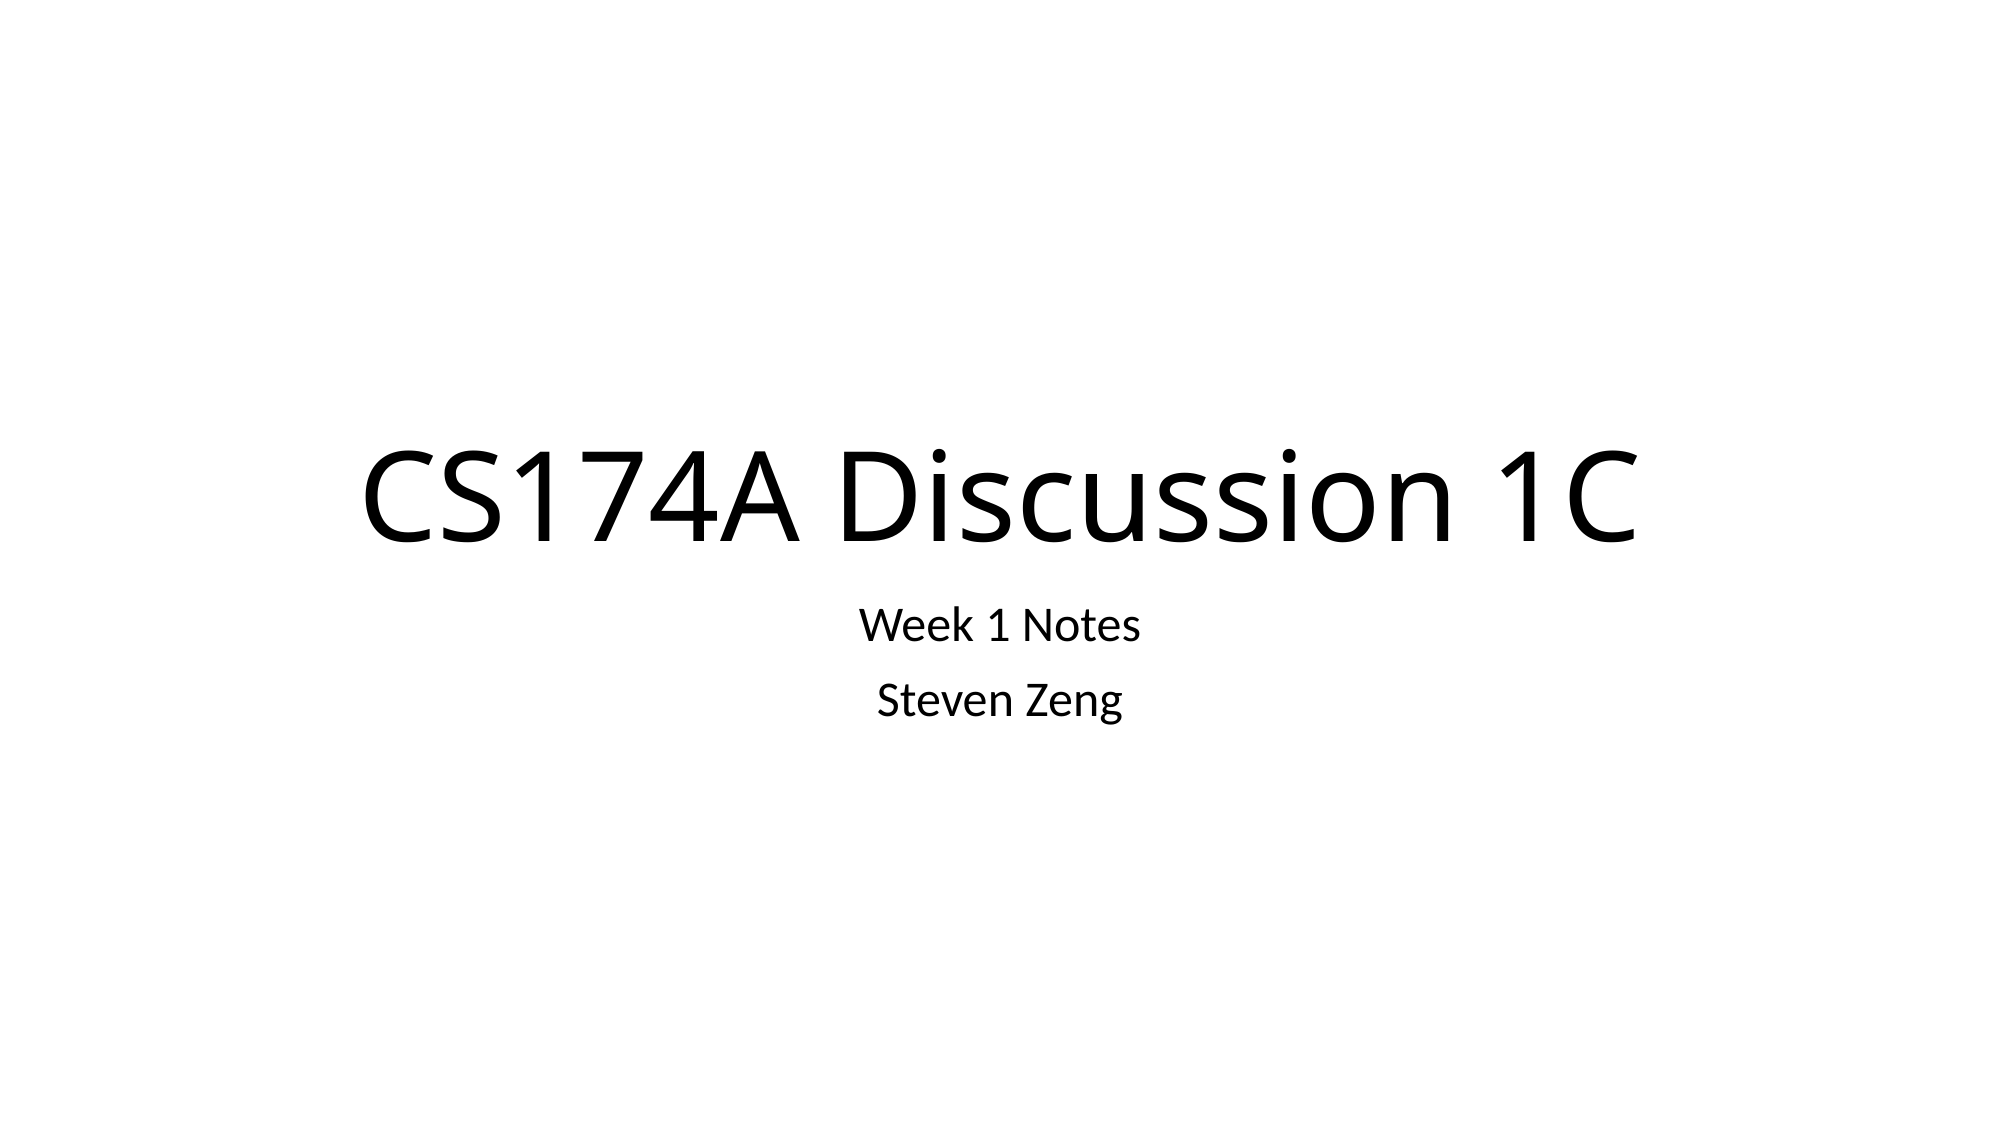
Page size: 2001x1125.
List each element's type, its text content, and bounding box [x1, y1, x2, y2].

subtitle Week 1 Notes Steven Zeng [249, 590, 1750, 863]
title CS174A Discussion 1C [249, 184, 1750, 576]
